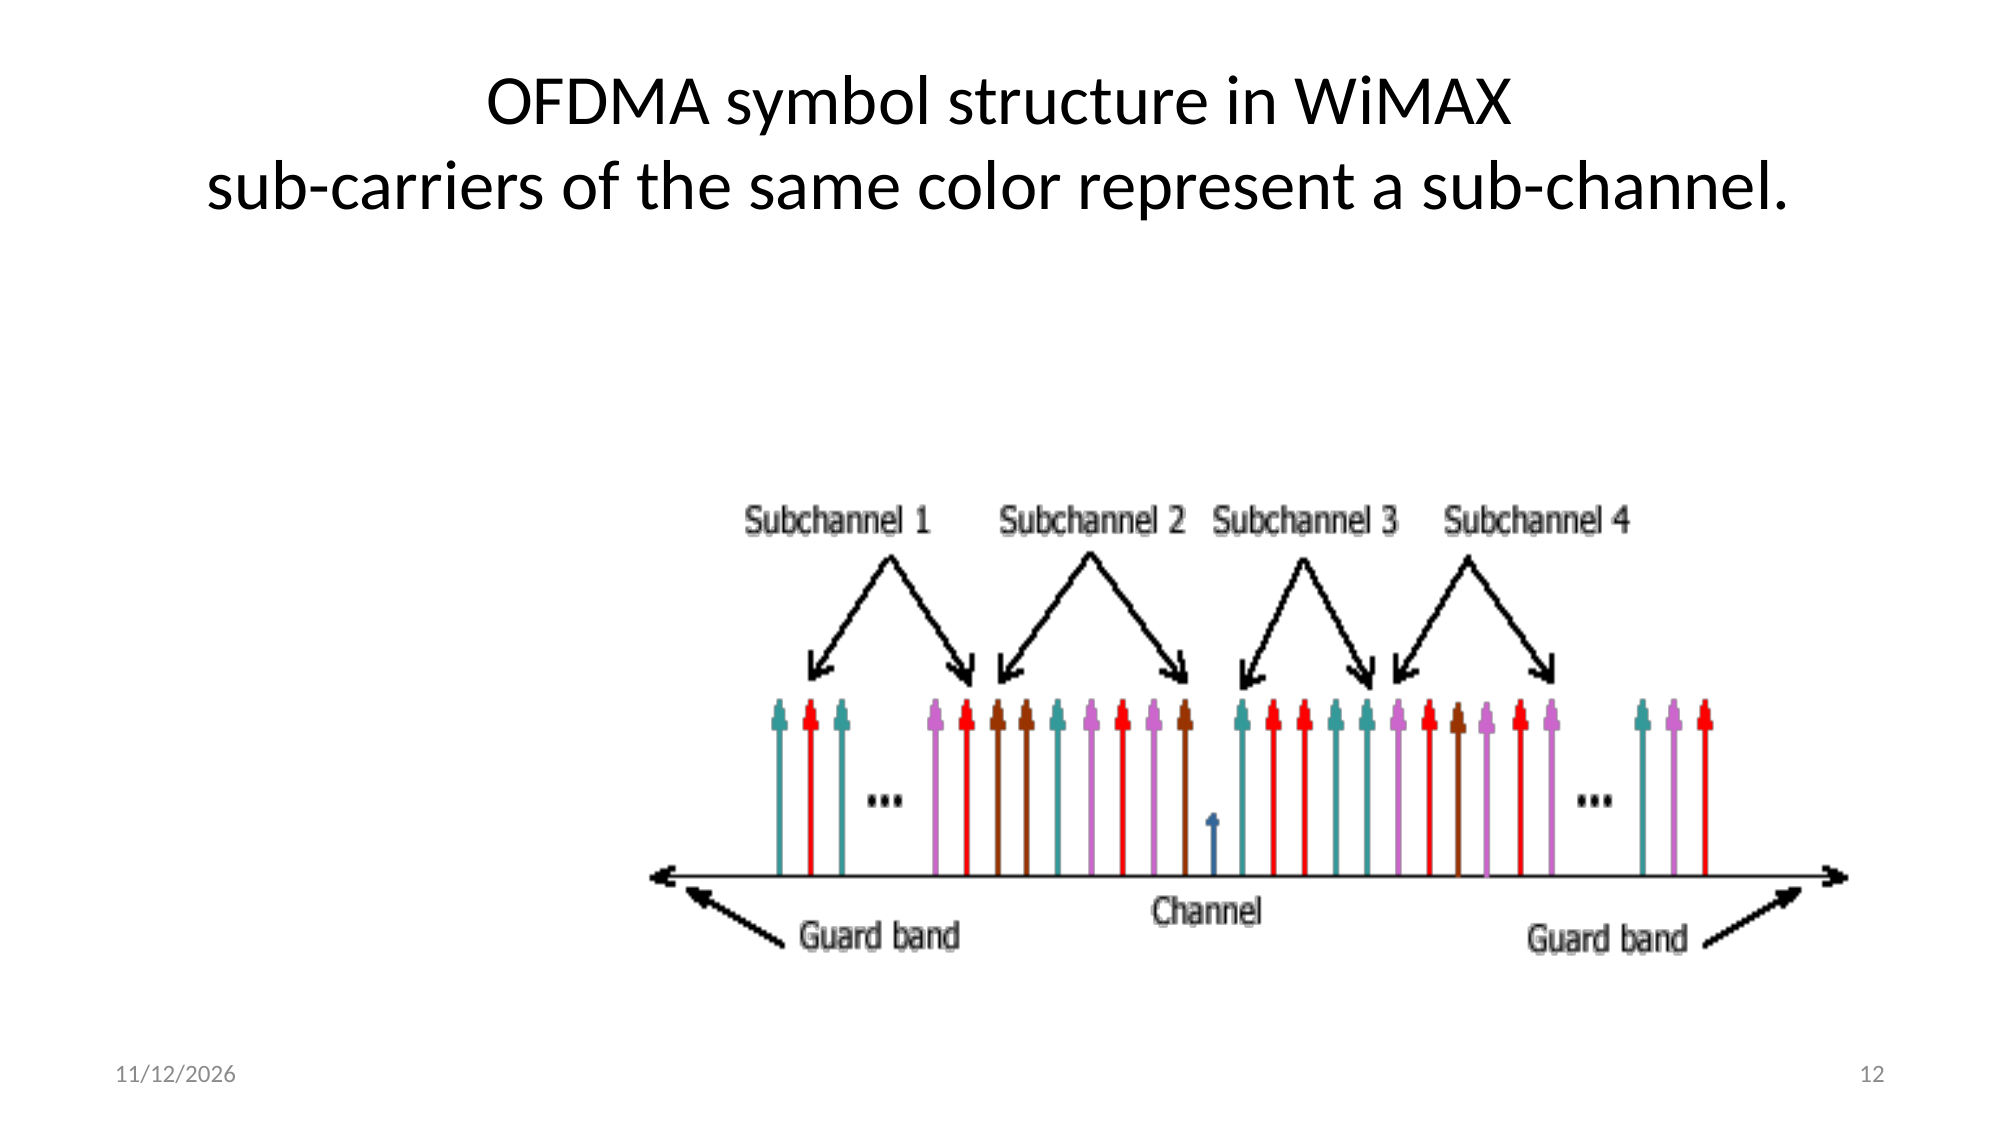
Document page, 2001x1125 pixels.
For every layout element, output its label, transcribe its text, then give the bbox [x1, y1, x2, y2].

picture [600, 451, 1902, 1006]
slide_number 12 [1433, 1042, 1900, 1103]
title OFDMA symbol structure in WiMAX sub-carriers of the same color represent a sub-channel. [99, 45, 1900, 233]
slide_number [99, 1042, 567, 1103]
